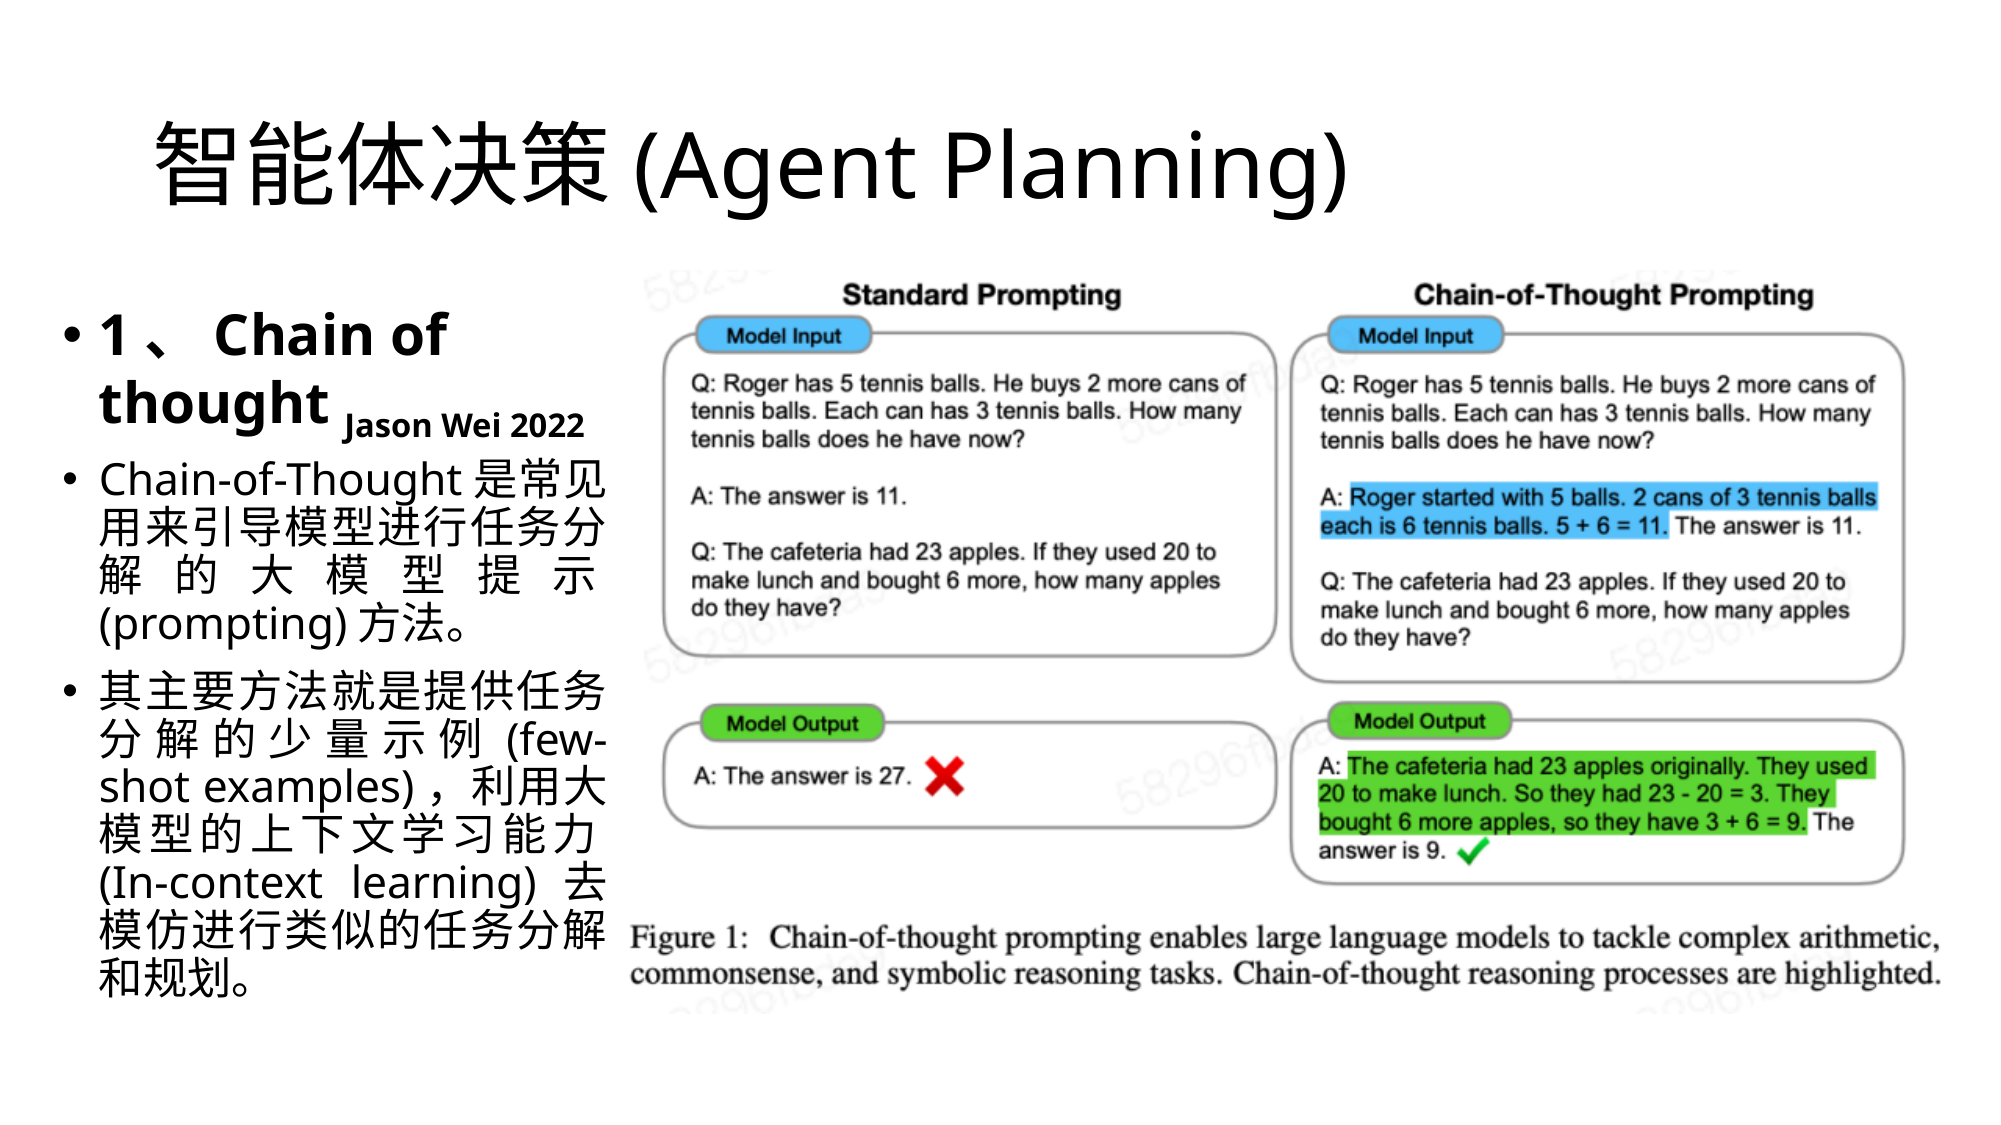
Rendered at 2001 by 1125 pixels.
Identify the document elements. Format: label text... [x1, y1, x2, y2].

picture [591, 225, 1975, 1014]
title 智能体决策(Agent Planning) [137, 59, 1863, 278]
list 1、Chain of thought Jason Wei 2022 Chain-of-Thought是常见用来引导模型进行任务分解的大模型提示(prompting)方法。 其主要方法就是提供任务分解的少量示例(few-shot examples)，利用大模型的上下文学习能力(In-context learning)去模仿进行类似的任务分解和规划。 [47, 299, 591, 1014]
